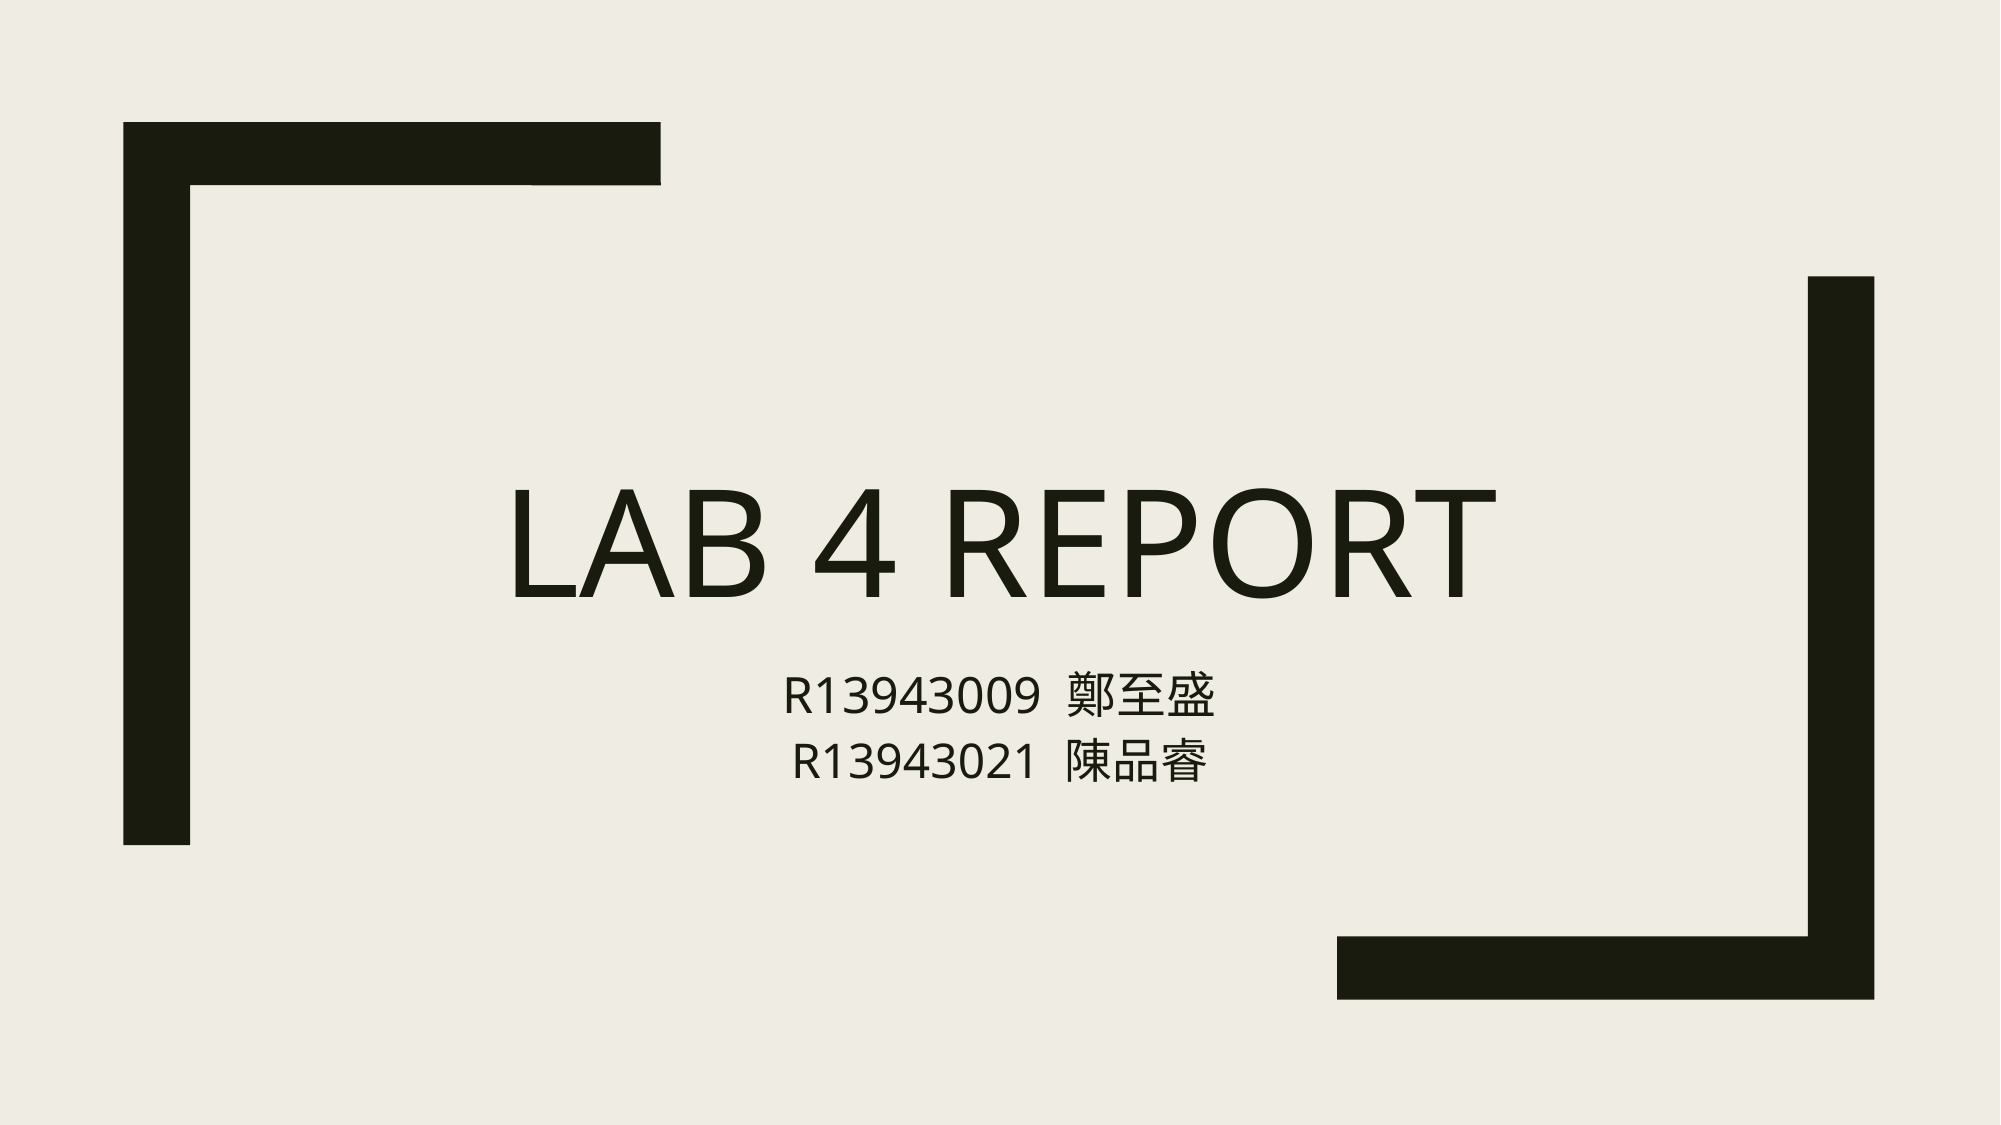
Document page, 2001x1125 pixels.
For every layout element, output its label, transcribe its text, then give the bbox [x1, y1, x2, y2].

title Lab 4 report [314, 293, 1686, 638]
subtitle R13943009 鄭至盛 R13943021 陳品睿 [439, 649, 1561, 828]
